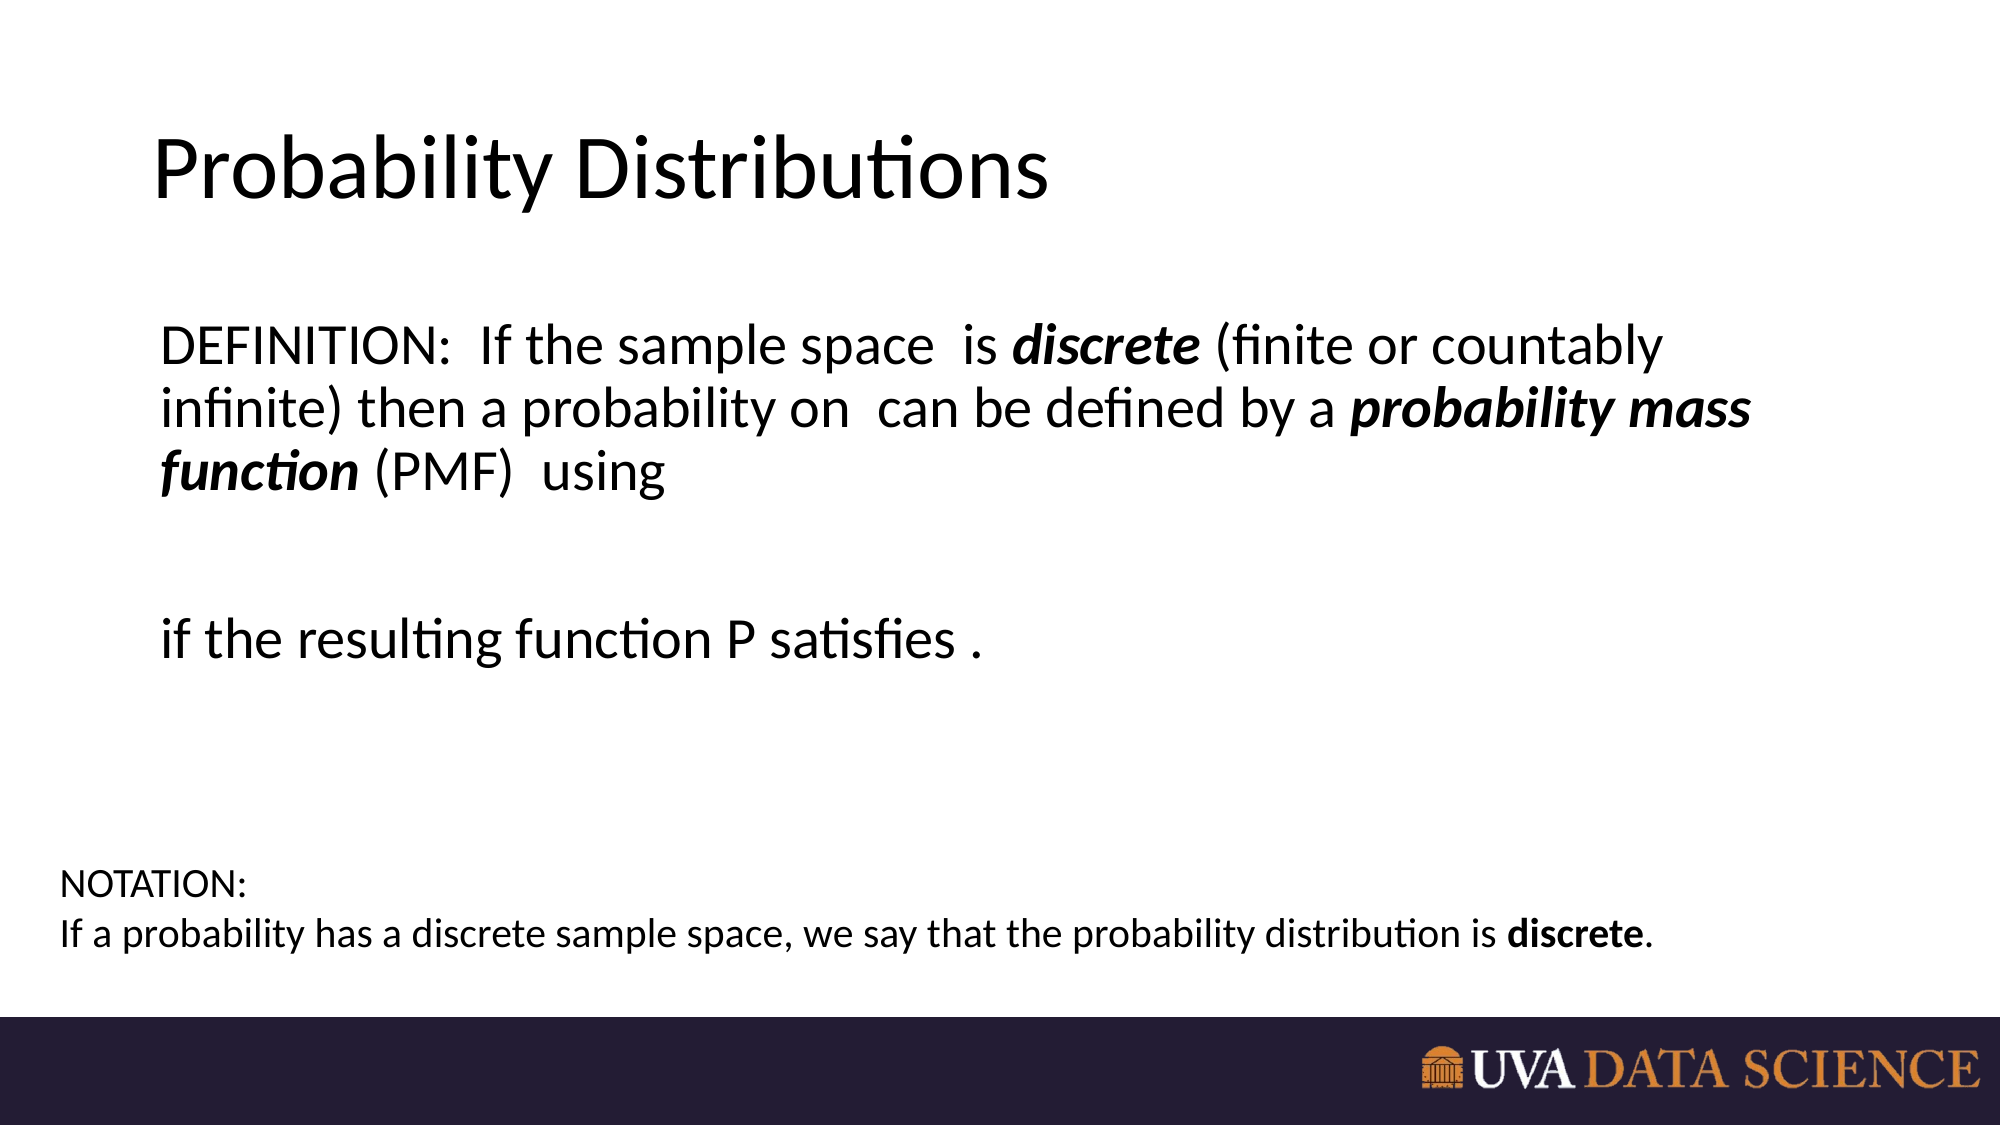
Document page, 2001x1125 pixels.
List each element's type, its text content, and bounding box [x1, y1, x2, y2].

text_box NOTATION: If a probability has a discrete sample space, we say that the probability distribution is discrete. [44, 848, 1870, 964]
text_box [0, 1017, 2000, 1125]
picture [1397, 1036, 2000, 1100]
title Probability Distributions [137, 59, 1863, 278]
